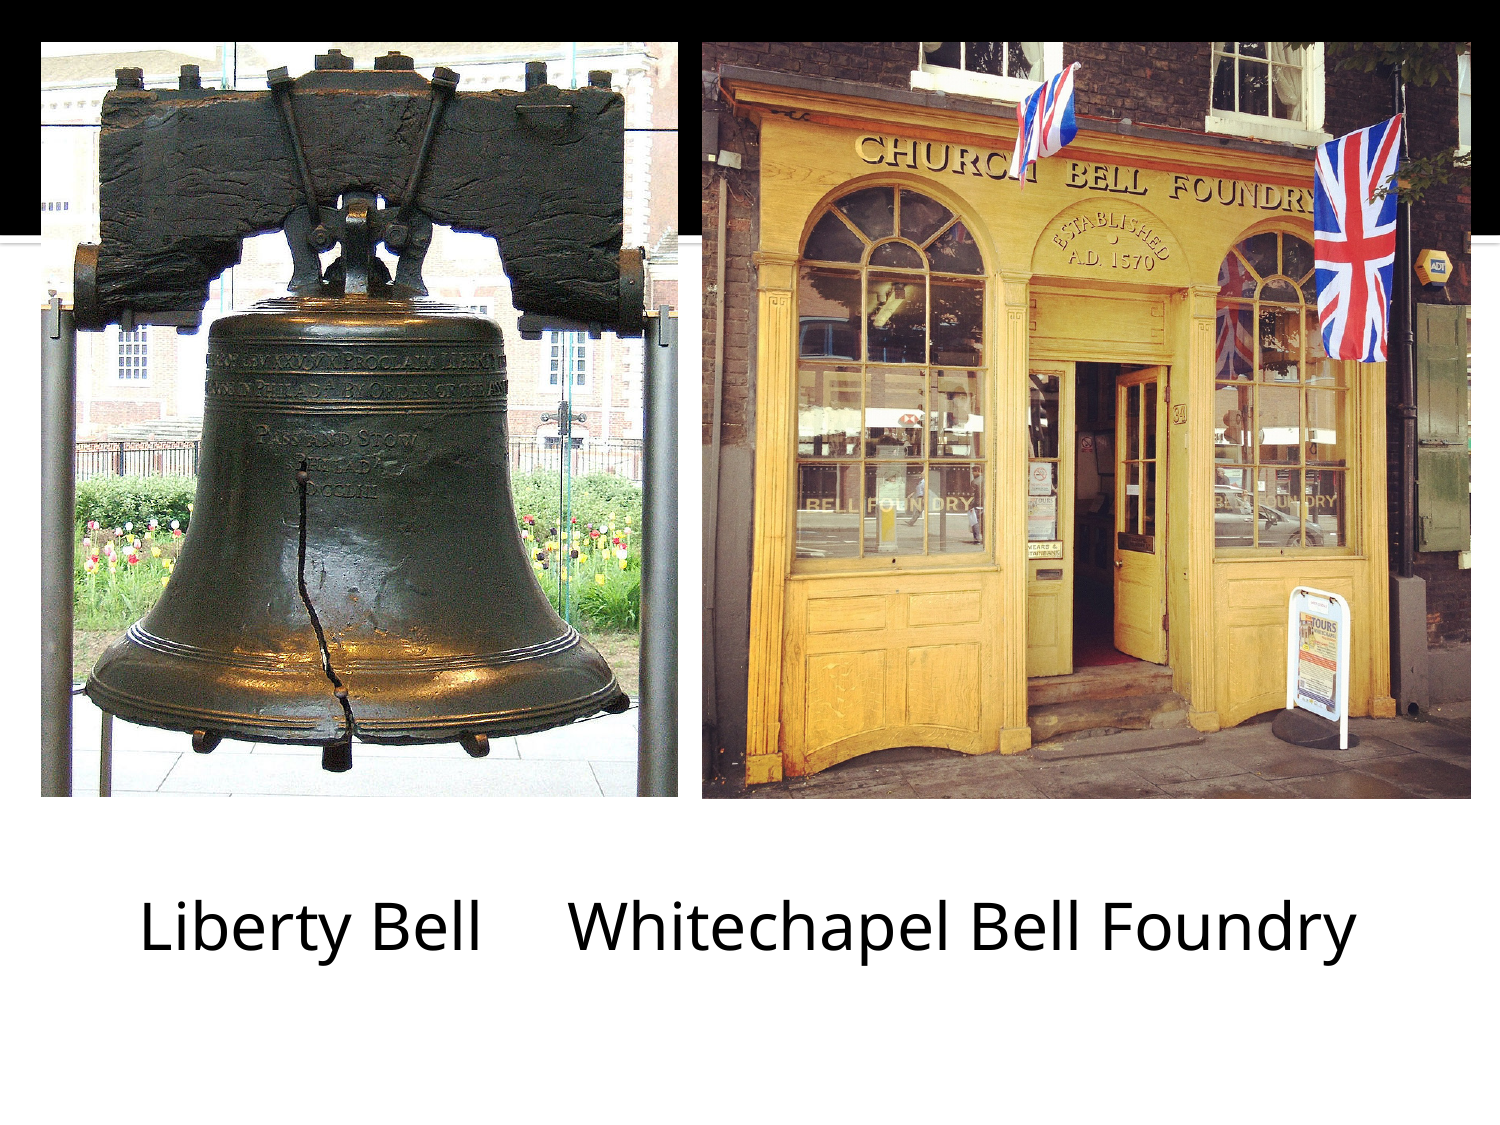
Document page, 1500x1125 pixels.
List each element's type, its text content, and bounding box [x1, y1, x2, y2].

picture [702, 42, 1471, 799]
list Liberty Bell Whitechapel Bell Foundry [41, 869, 1471, 1050]
picture [41, 42, 678, 797]
